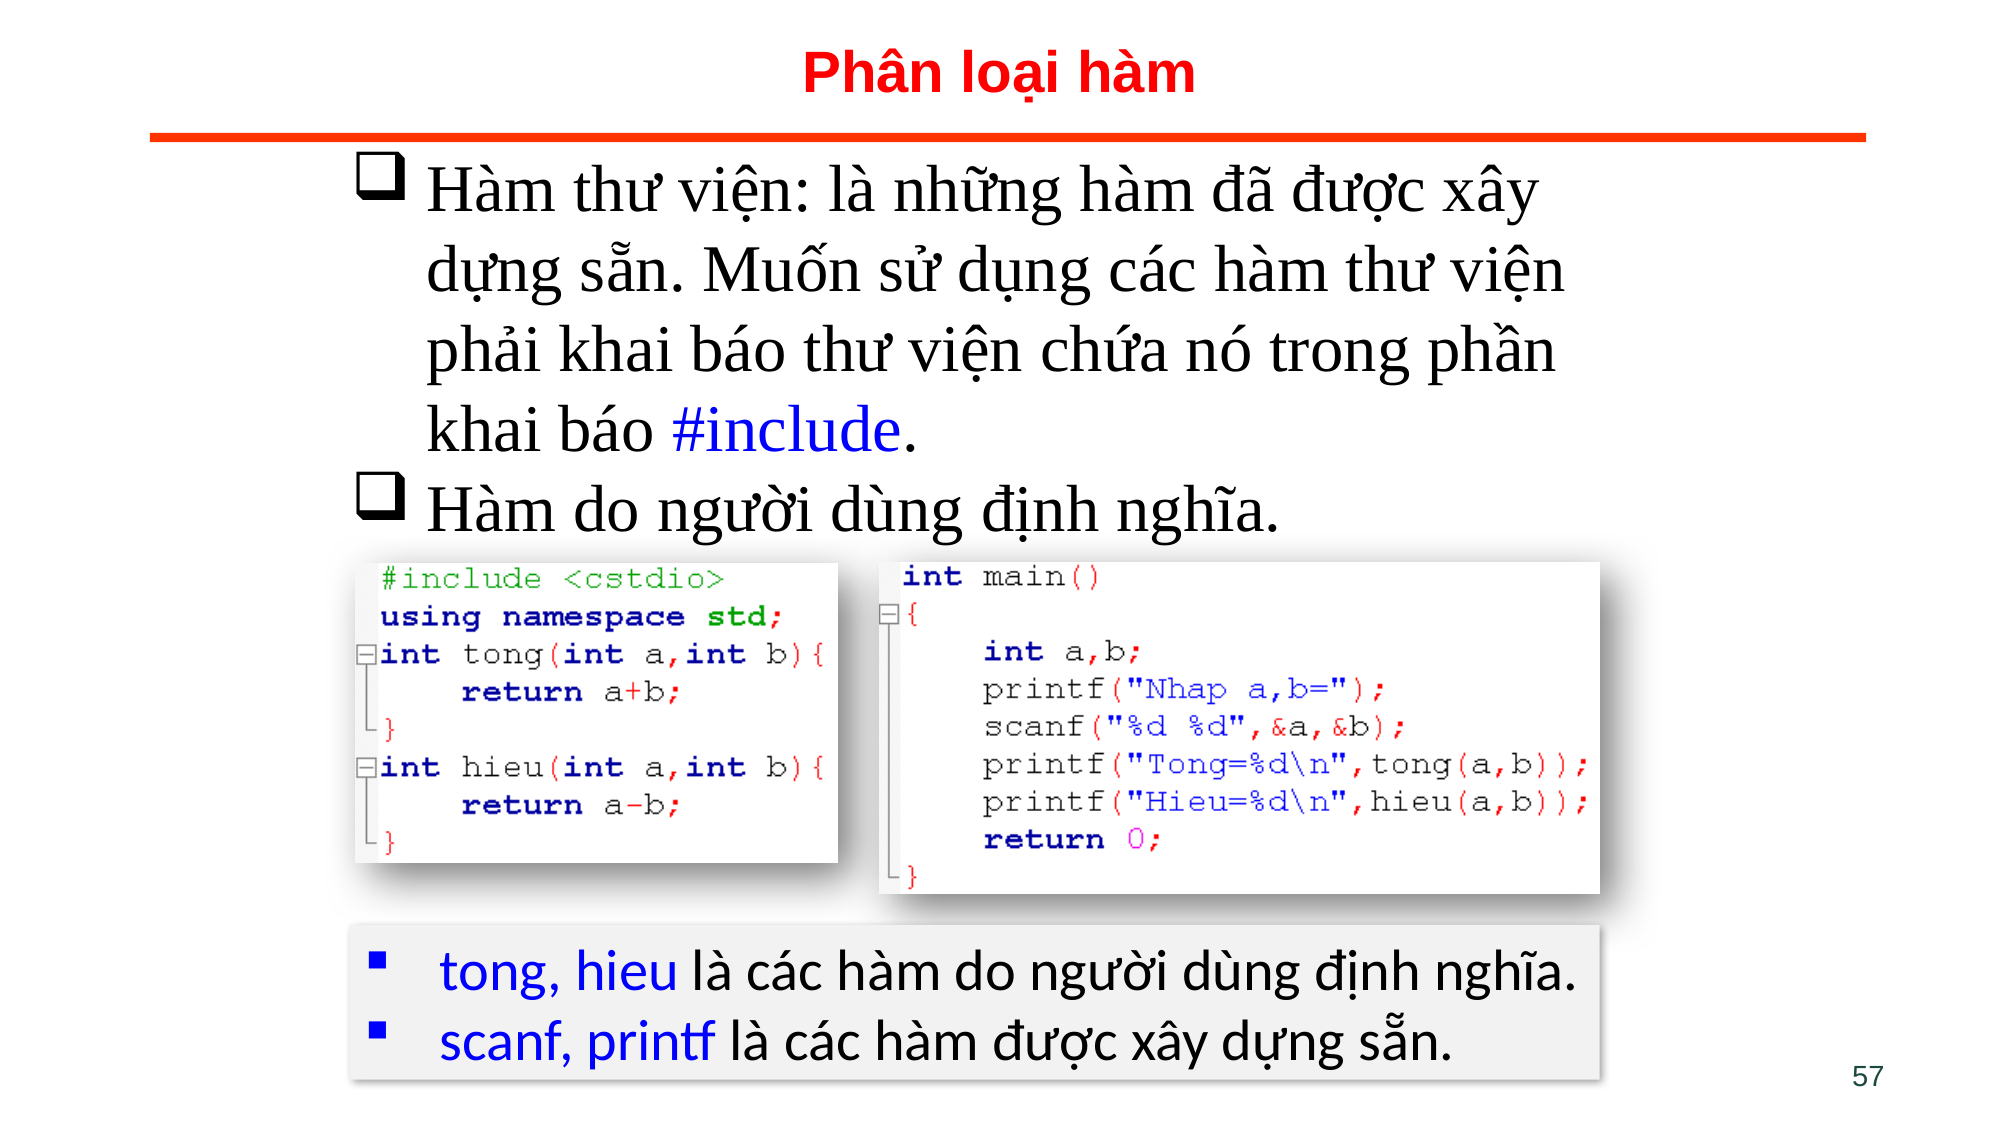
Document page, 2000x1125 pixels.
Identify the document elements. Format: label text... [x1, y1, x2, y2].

slide_number 57 [1432, 1050, 1900, 1103]
text_box tong, hieu là các hàm do người dùng định nghĩa. scanf, printf là các hàm được xây dựng sẵn. [349, 924, 1600, 1080]
text_box Hàm thư viện: là những hàm đã được xây dựng sẵn. Muốn sử dụng các hàm thư viện phải khai báo thư viện chứa nó trong phần khai báo #include. Hàm do người dùng định nghĩa. [337, 137, 1688, 552]
title Phân loại hàm [324, 0, 1675, 163]
picture [879, 562, 1600, 894]
picture [355, 563, 838, 863]
